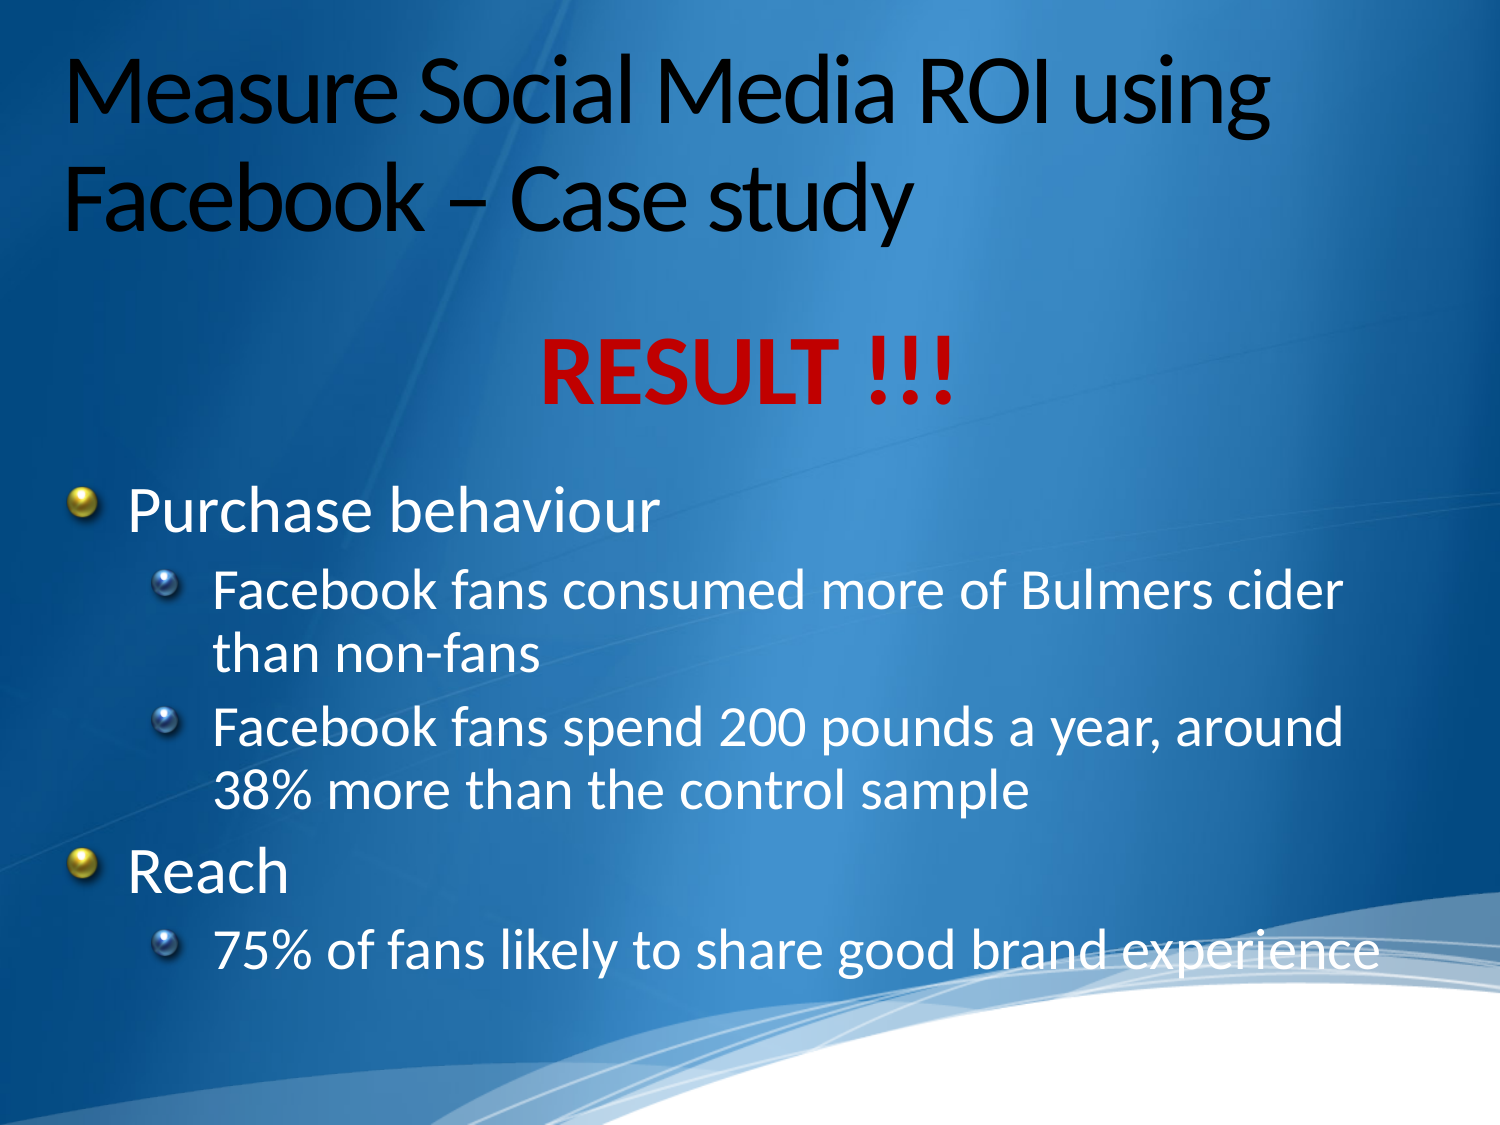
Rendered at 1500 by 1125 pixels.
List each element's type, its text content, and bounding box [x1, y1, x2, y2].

list Purchase behaviour Facebook fans consumed more of Bulmers cider than non-fans Facebook fans spend 200 pounds a year, around 38% more than the control sample Reach 75% of fans likely to share good brand experience [62, 475, 1438, 1009]
picture [0, 0, 1500, 1125]
text_box RESULT !!! [524, 297, 976, 433]
title Measure Social Media ROI using Facebook – Case study [62, 37, 1438, 256]
